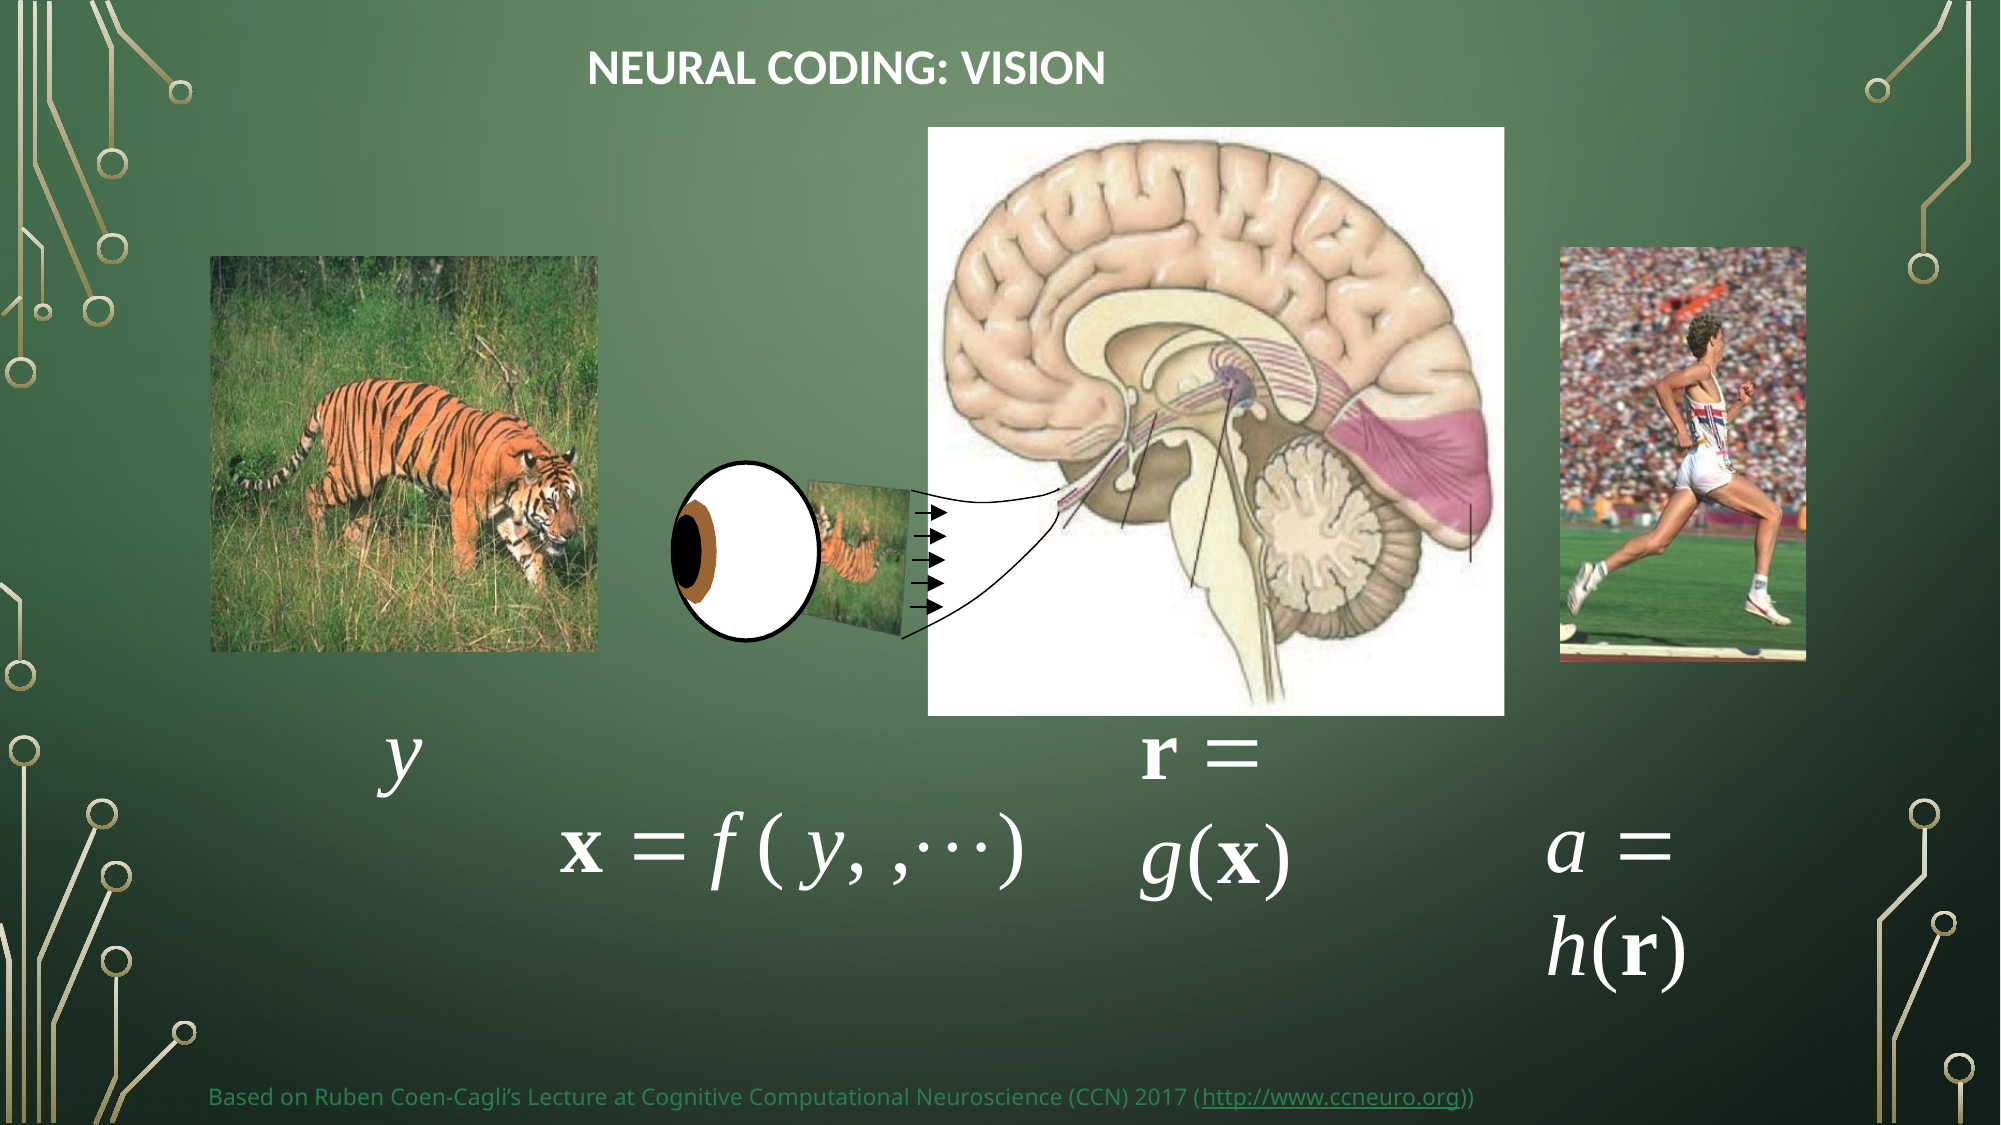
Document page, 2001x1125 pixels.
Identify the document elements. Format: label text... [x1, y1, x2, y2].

text_box Based on Ruben Coen-Cagli’s Lecture at Cognitive Computational Neuroscience (CCN) 2017 (http://www.ccneuro.org)) [193, 1074, 1863, 1121]
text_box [669, 126, 1505, 717]
text_box x  f ( y, ,) [557, 783, 1042, 890]
text_box y [382, 690, 427, 798]
text_box [210, 256, 598, 652]
text_box a  h(r) [1542, 783, 1826, 993]
text_box r  g(x) [1137, 717, 1432, 901]
text_box [1560, 247, 1807, 662]
text_box NEURAL CODING: VISION [584, 32, 1387, 95]
